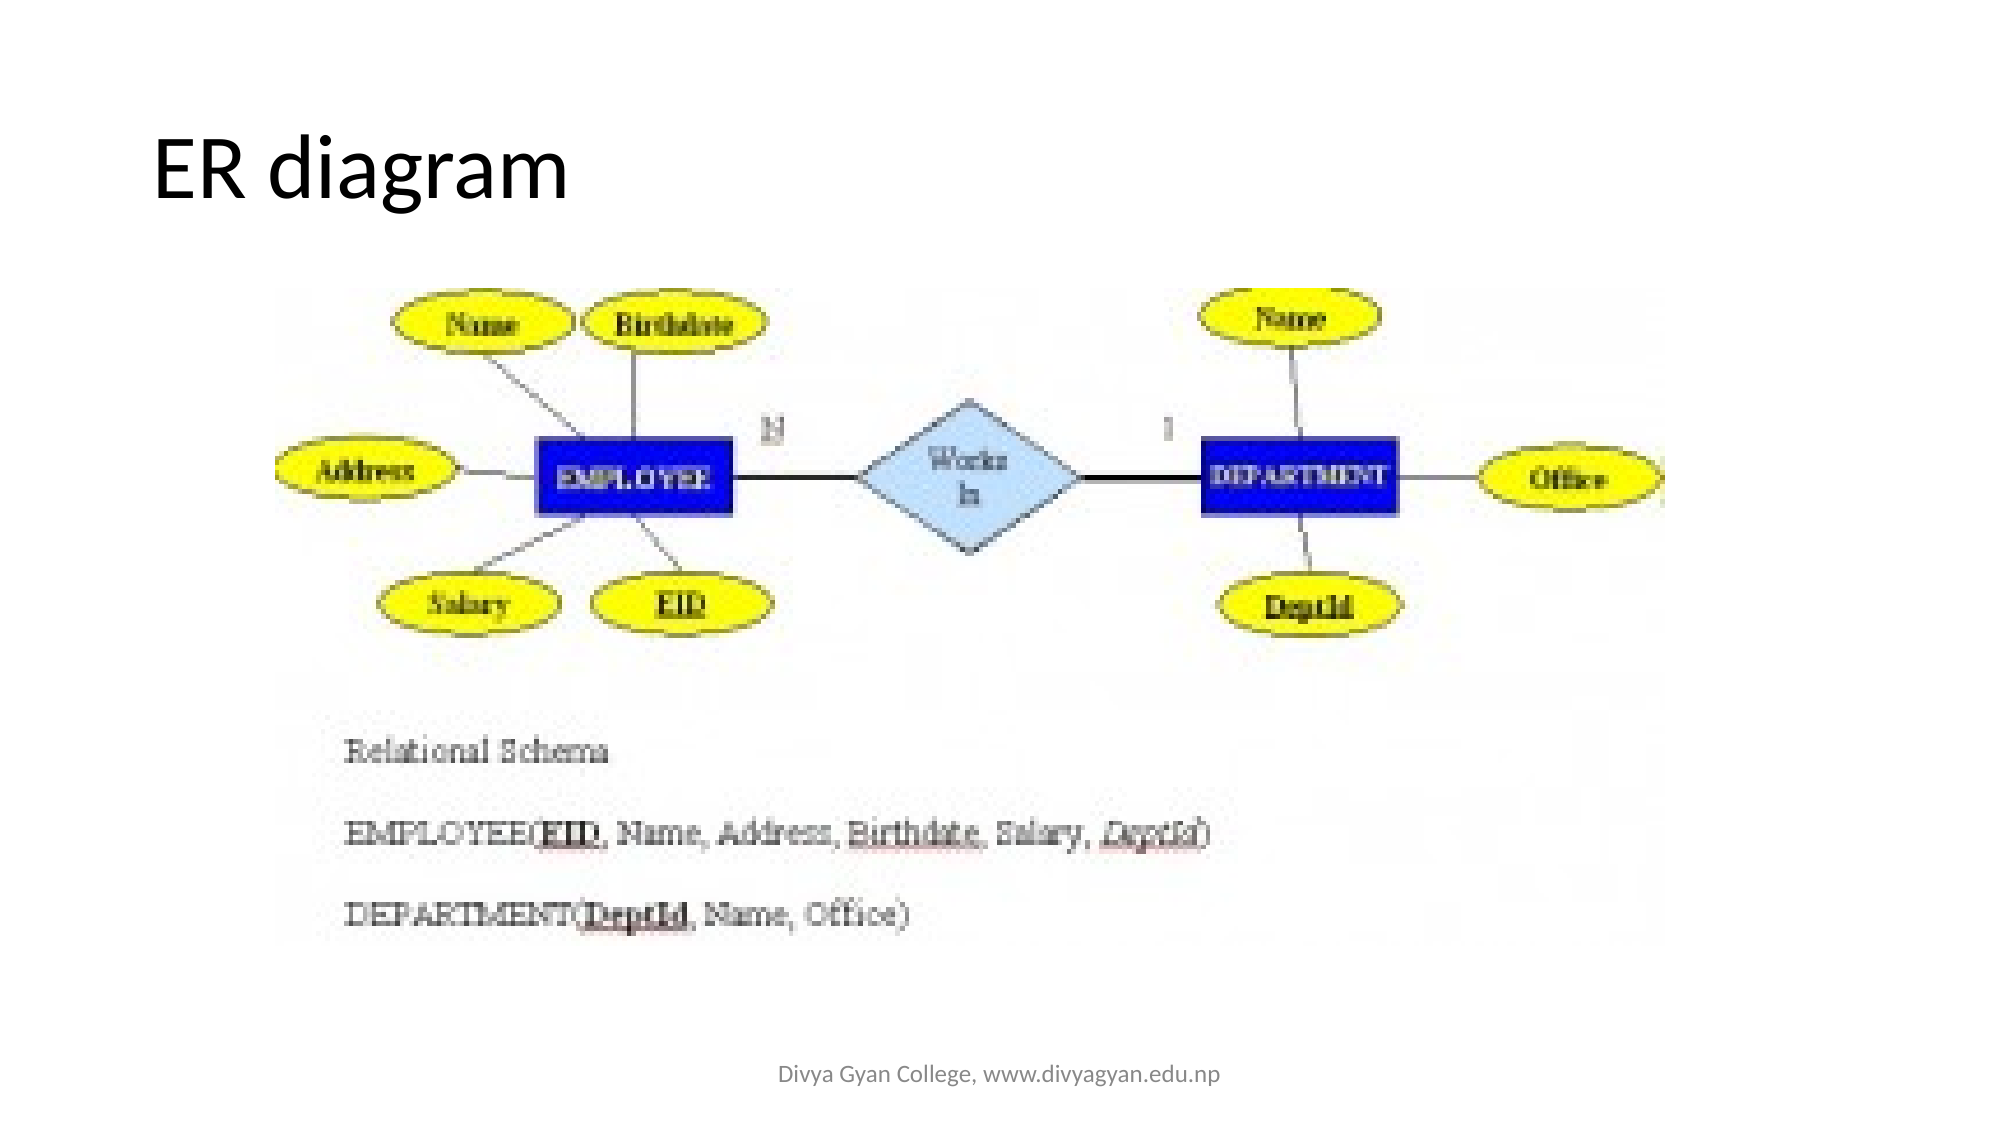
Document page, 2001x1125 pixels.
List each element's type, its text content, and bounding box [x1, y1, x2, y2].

title ER diagram [137, 59, 1863, 278]
footer Divya Gyan College, www.divyagyan.edu.np [662, 1042, 1338, 1103]
picture [275, 287, 1666, 946]
